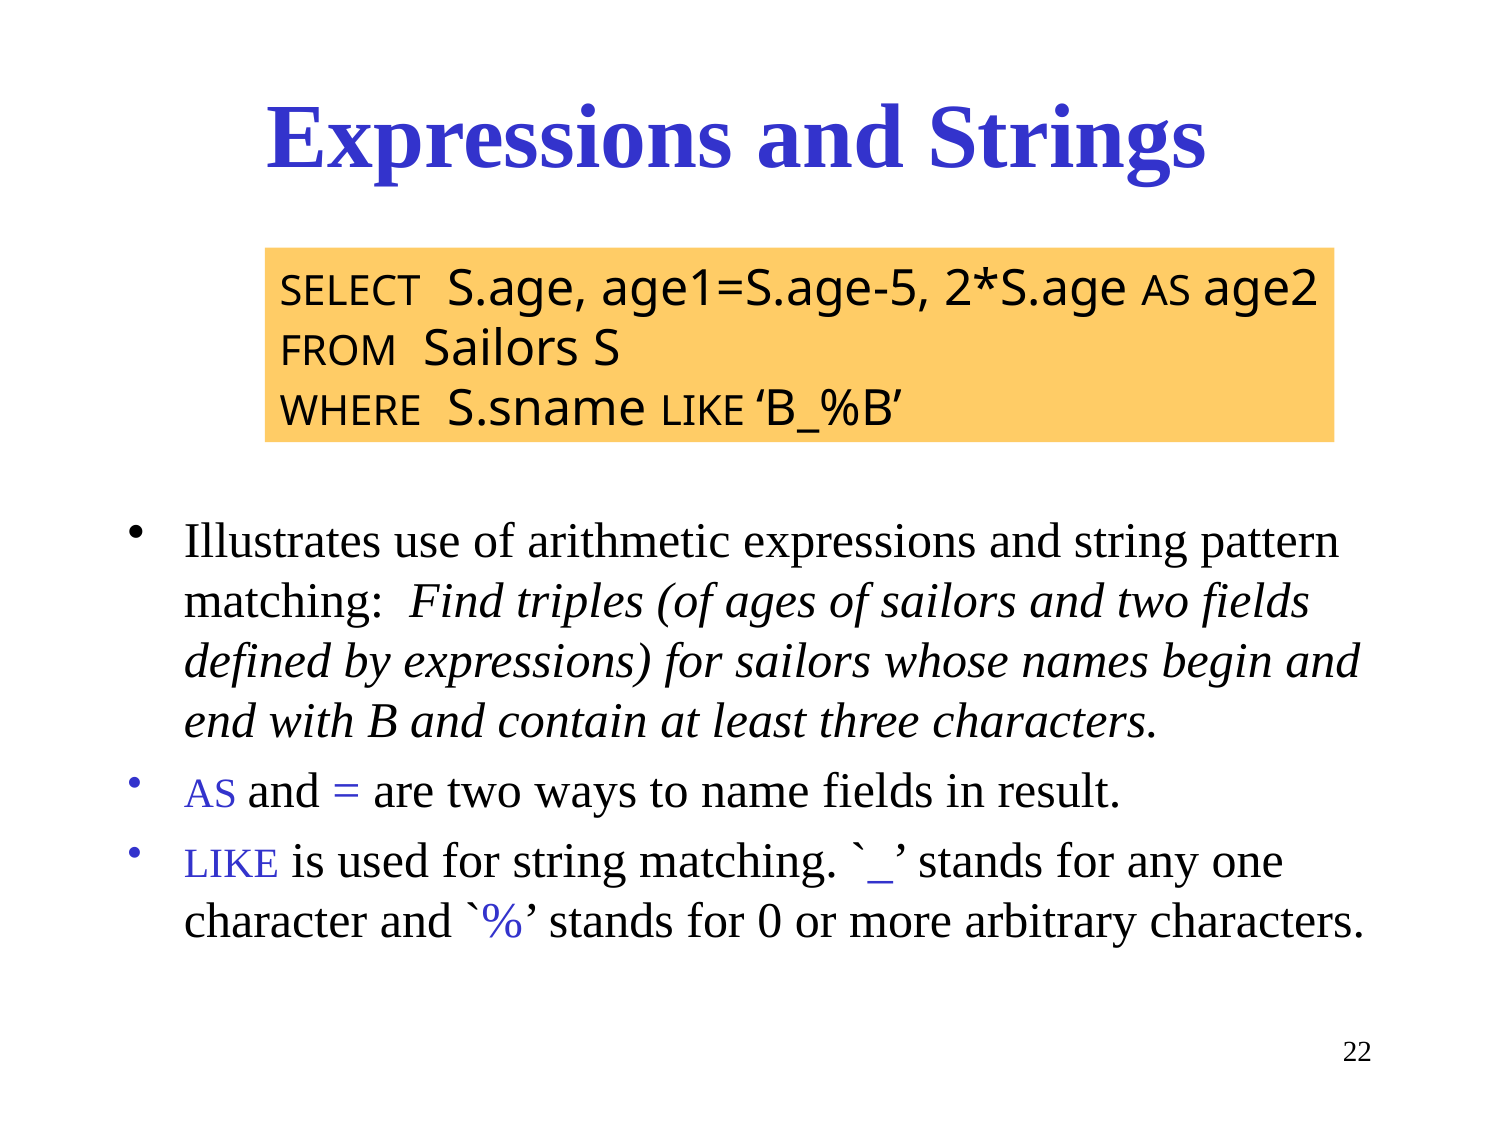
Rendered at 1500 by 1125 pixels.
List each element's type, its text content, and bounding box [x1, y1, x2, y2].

text_box SELECT S.age, age1=S.age-5, 2*S.age AS age2 FROM Sailors S WHERE S.sname LIKE ‘B_%B’ [264, 247, 1335, 443]
title Expressions and Strings [99, 37, 1376, 226]
list Illustrates use of arithmetic expressions and string pattern matching: Find triples (of ages of sailors and two fields defined by expressions) for sailors whose names begin and end with B and contain at least three characters. AS and = are two ways to name fields in result. LIKE is used for string matching. `_’ stands for any one character and `%’ stands for 0 or more arbitrary characters. [112, 500, 1388, 1000]
slide_number 22 [1074, 1024, 1388, 1101]
